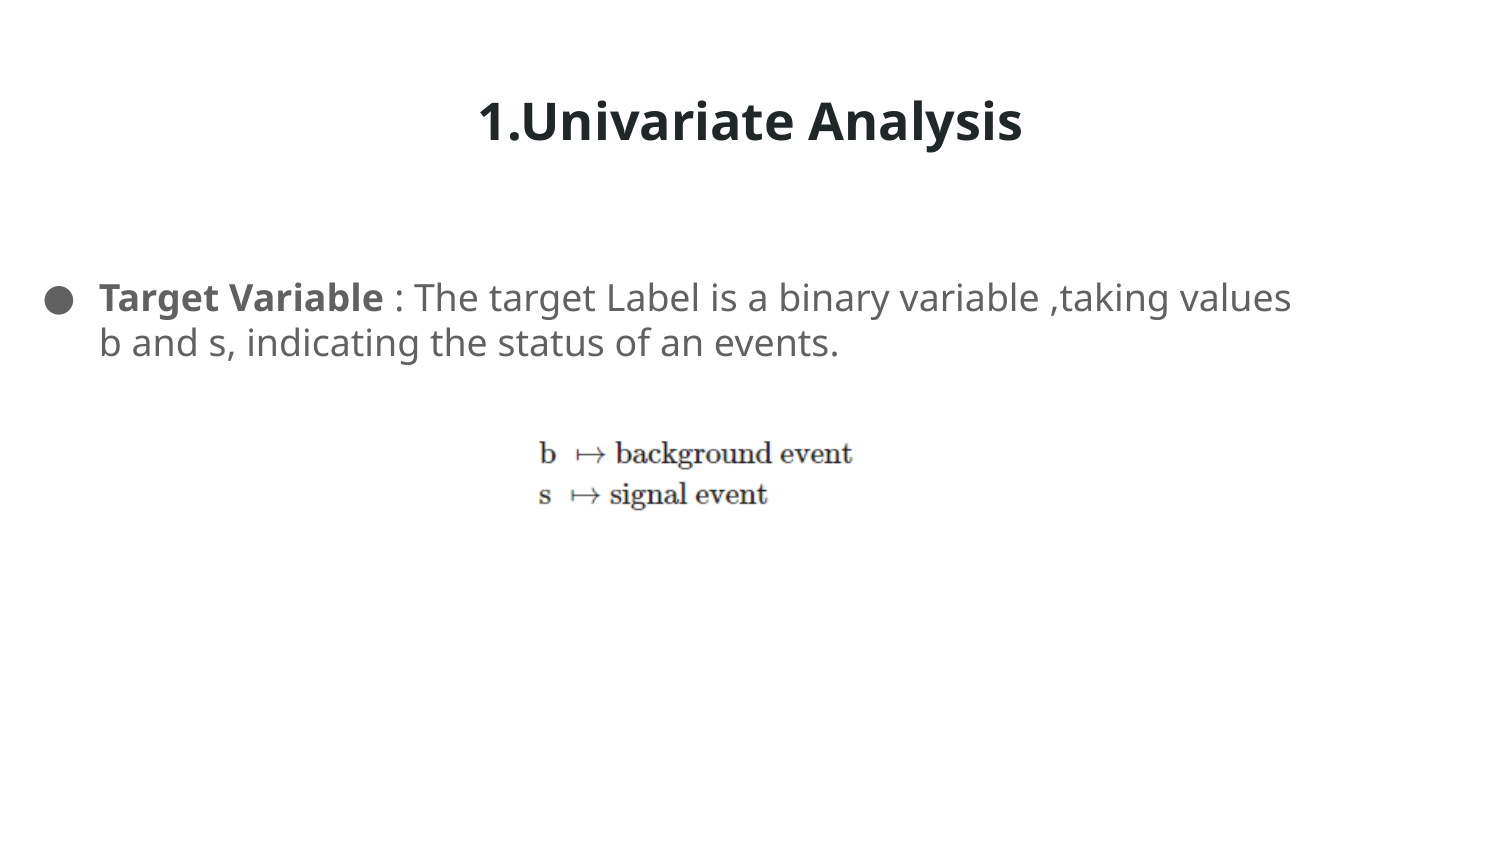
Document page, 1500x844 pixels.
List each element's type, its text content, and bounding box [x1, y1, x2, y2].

text_box Target Variable : The target Label is a binary variable ,taking values b and s, indicating the status of an events. [9, 258, 1464, 379]
title 1.Univariate Analysis [51, 72, 1449, 167]
picture [510, 429, 890, 524]
